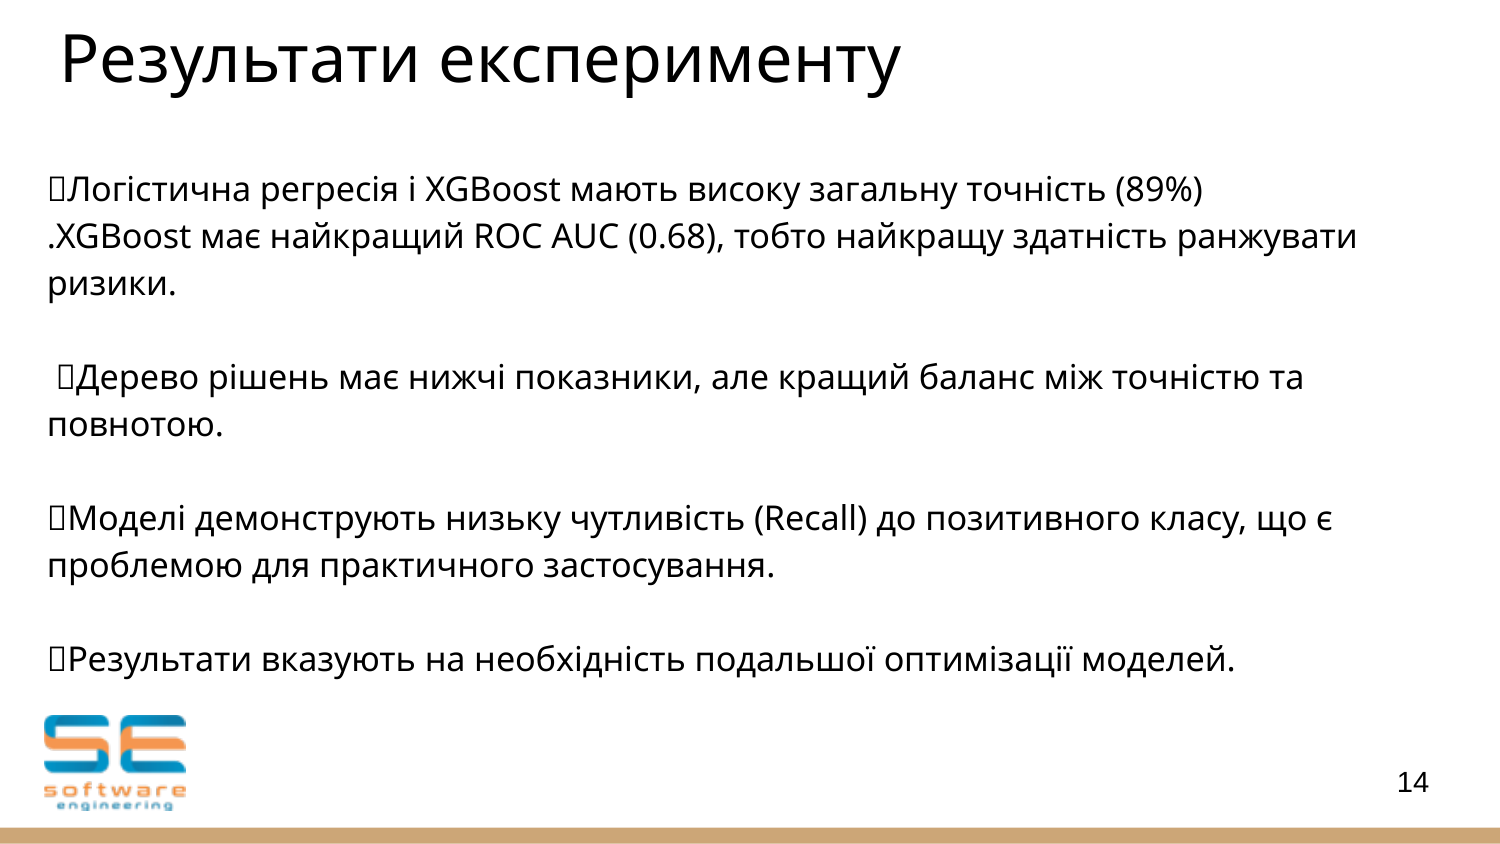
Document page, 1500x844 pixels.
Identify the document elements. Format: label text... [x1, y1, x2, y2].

title Результати експерименту [44, 0, 1442, 112]
list 📌Логістична регресія і XGBoost мають високу загальну точність (89%) .XGBoost має найкращий ROC AUC (0.68), тобто найкращу здатність ранжувати ризики. 📌Дерево рішень має нижчі показники, але кращий баланс між точністю та повнотою. 📌Моделі демонструють низьку чутливість (Recall) до позитивного класу, що є проблемою для практичного застосування. 📌Результати вказують на необхідність подальшої оптимізації моделей. [31, 146, 1430, 697]
text_box 14 [1382, 755, 1500, 806]
picture [43, 714, 186, 811]
